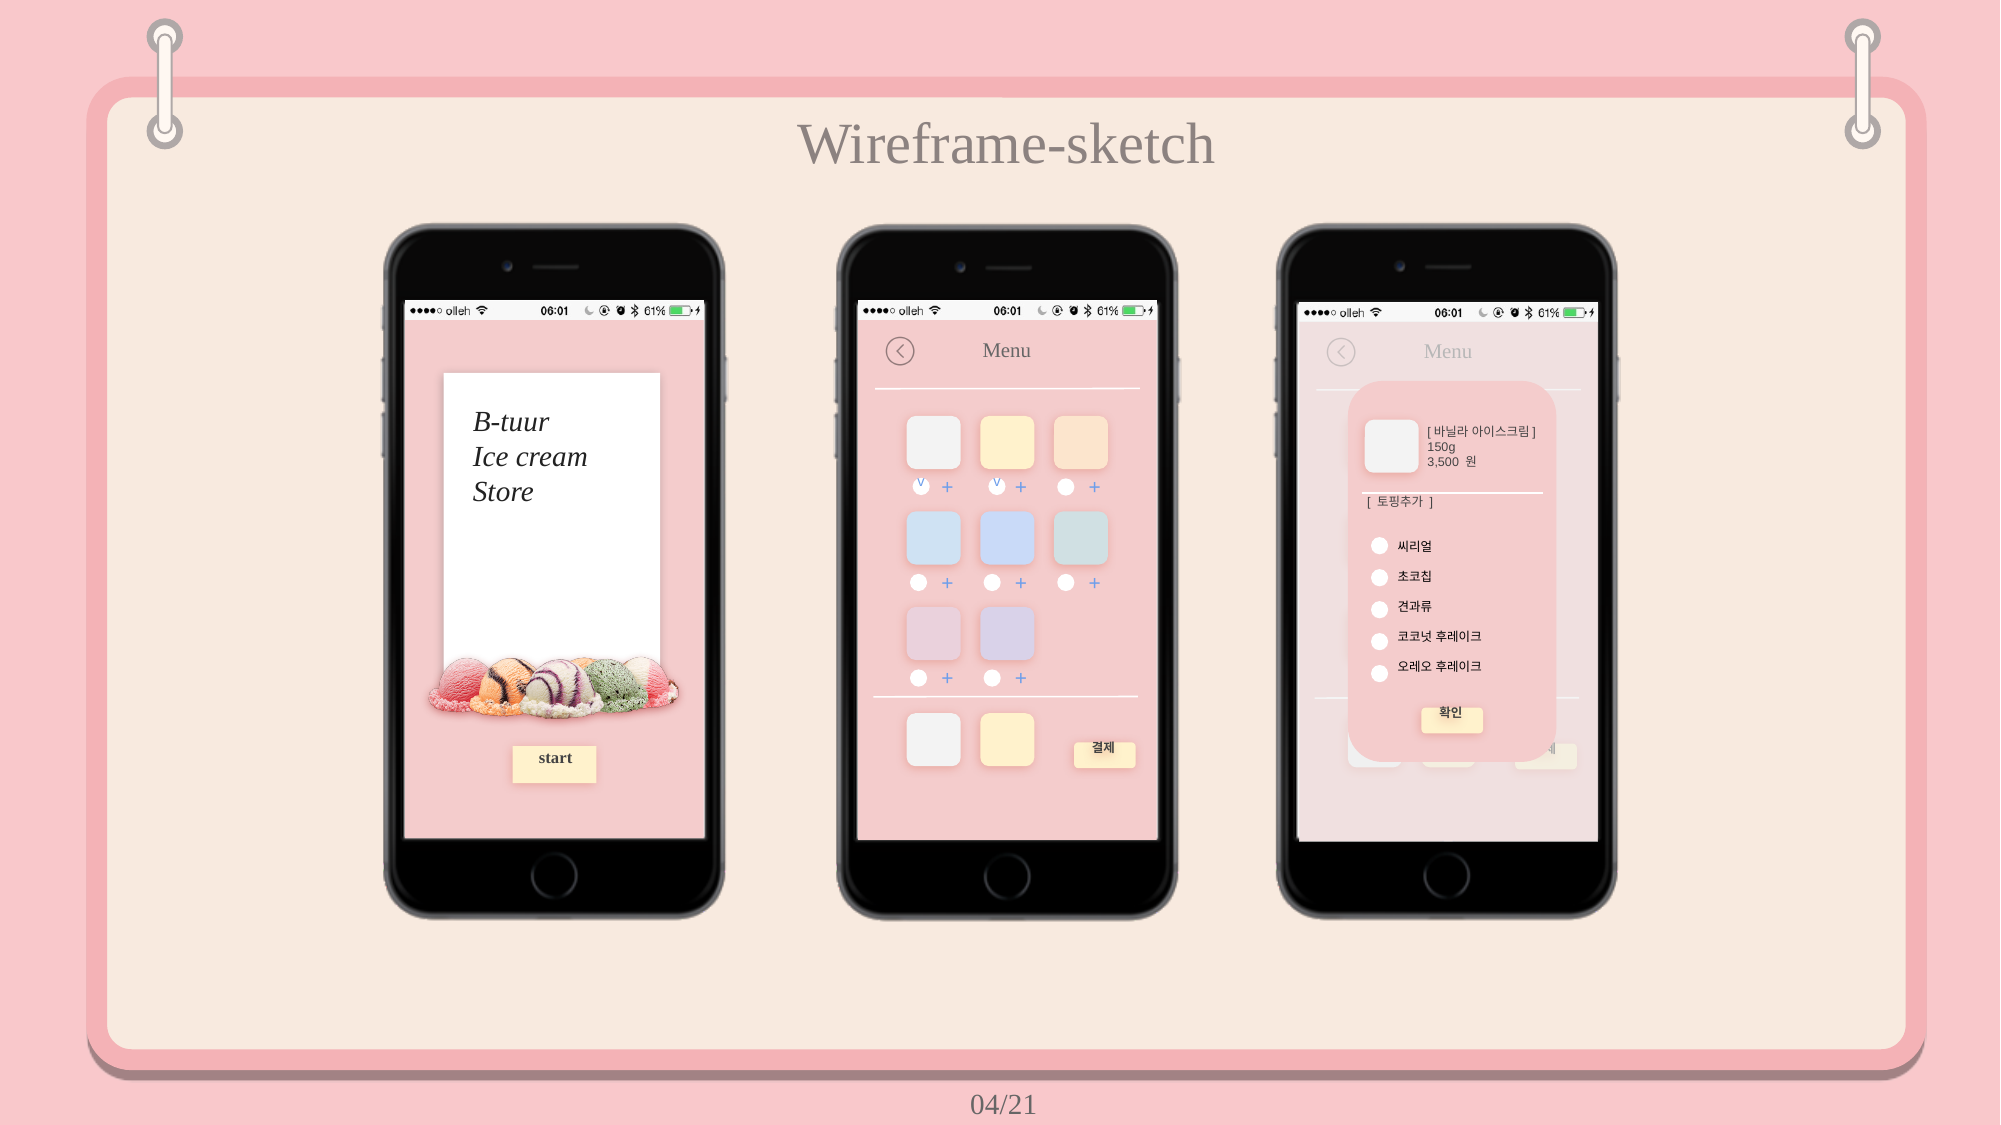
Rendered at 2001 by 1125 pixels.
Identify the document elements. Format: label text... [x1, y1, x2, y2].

text_box 04/21 [955, 1070, 1058, 1125]
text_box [1299, 301, 1599, 842]
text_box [149, 21, 180, 147]
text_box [1847, 21, 1878, 147]
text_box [404, 300, 704, 839]
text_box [96, 86, 1917, 1060]
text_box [857, 300, 1157, 841]
picture [157, 174, 1845, 970]
